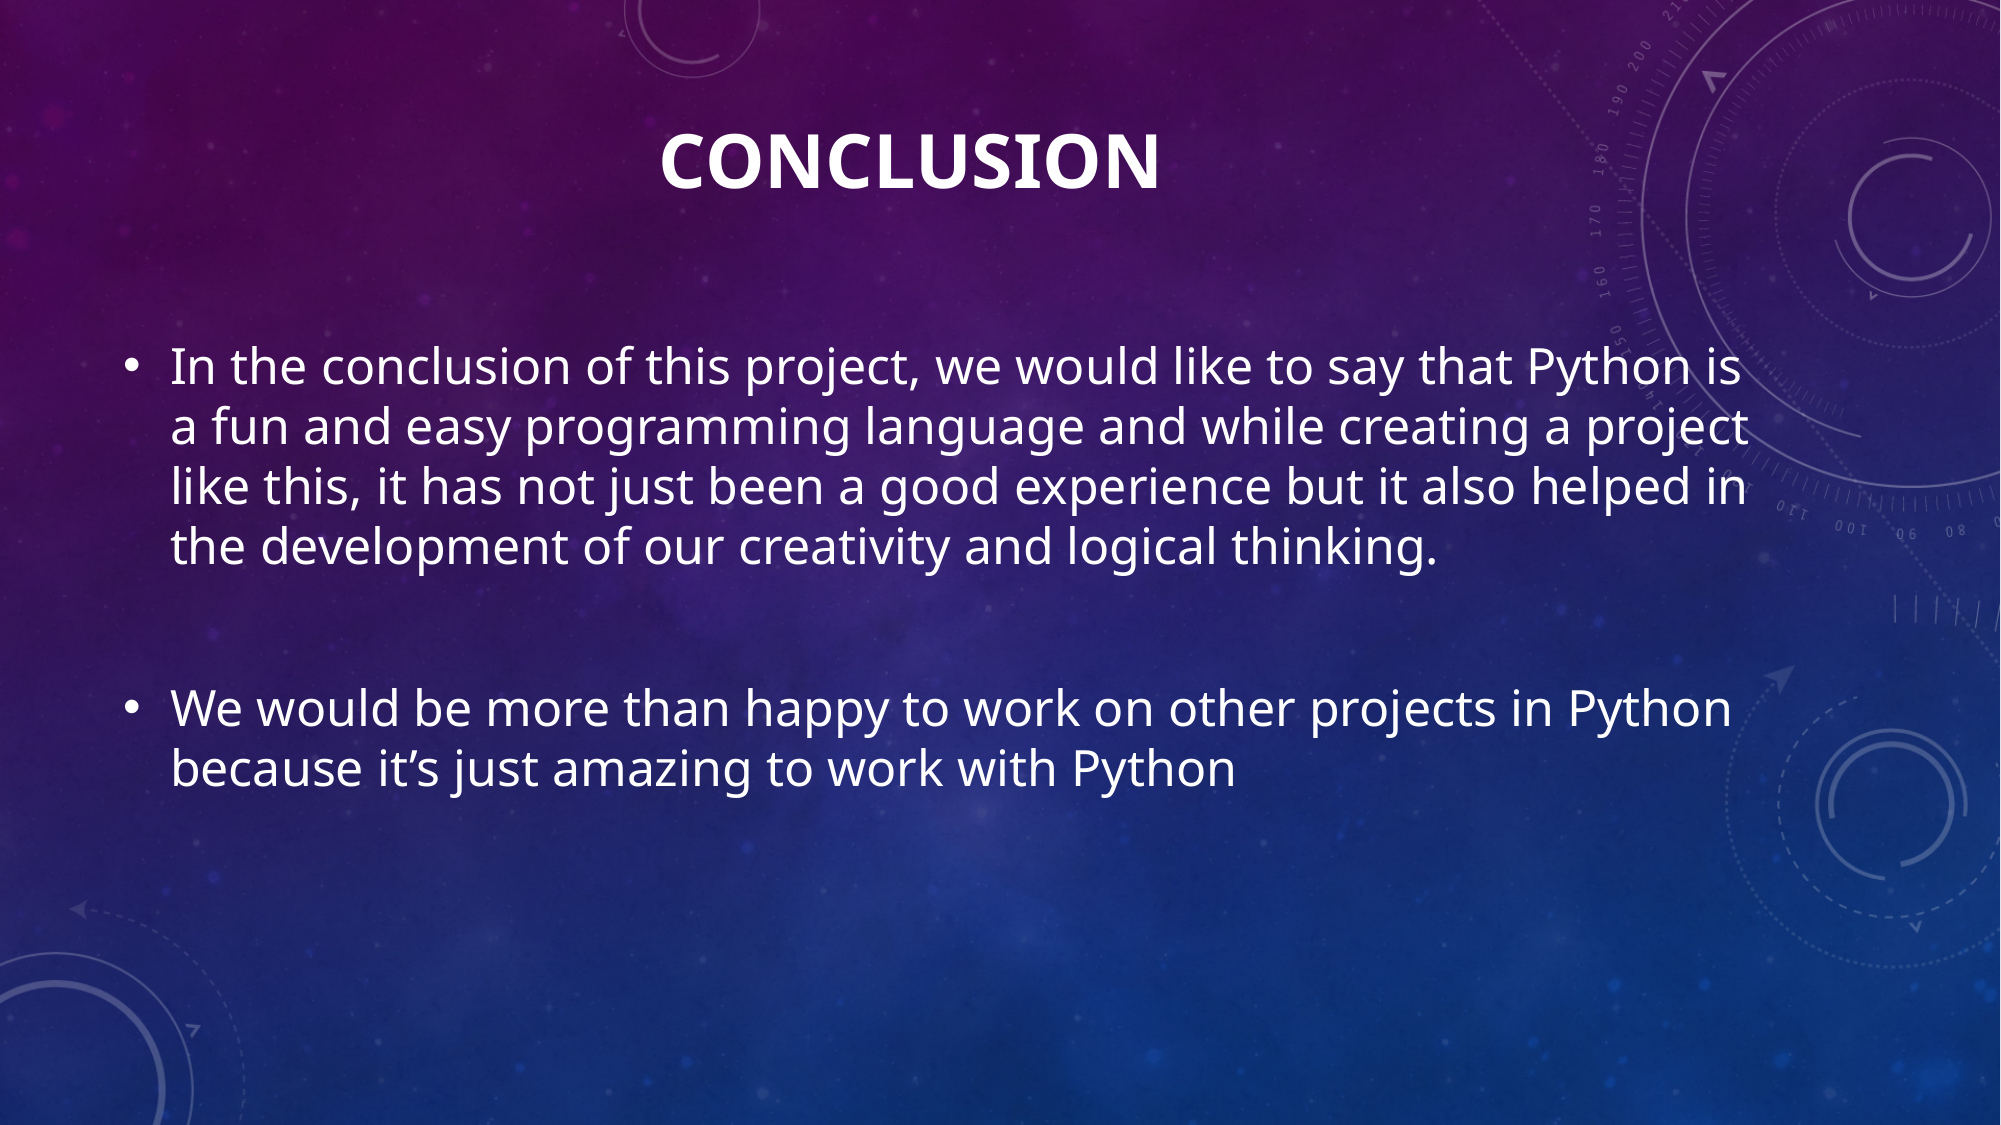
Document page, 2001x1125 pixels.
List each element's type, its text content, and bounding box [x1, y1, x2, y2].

picture [0, 0, 2001, 1125]
list In the conclusion of this project, we would like to say that Python is a fun and easy programming language and while creating a project like this, it has not just been a good experience but it also helped in the development of our creativity and logical thinking. We would be more than happy to work on other projects in Python because it’s just amazing to work with Python [108, 298, 1771, 898]
title Conclusion [644, 39, 1224, 279]
